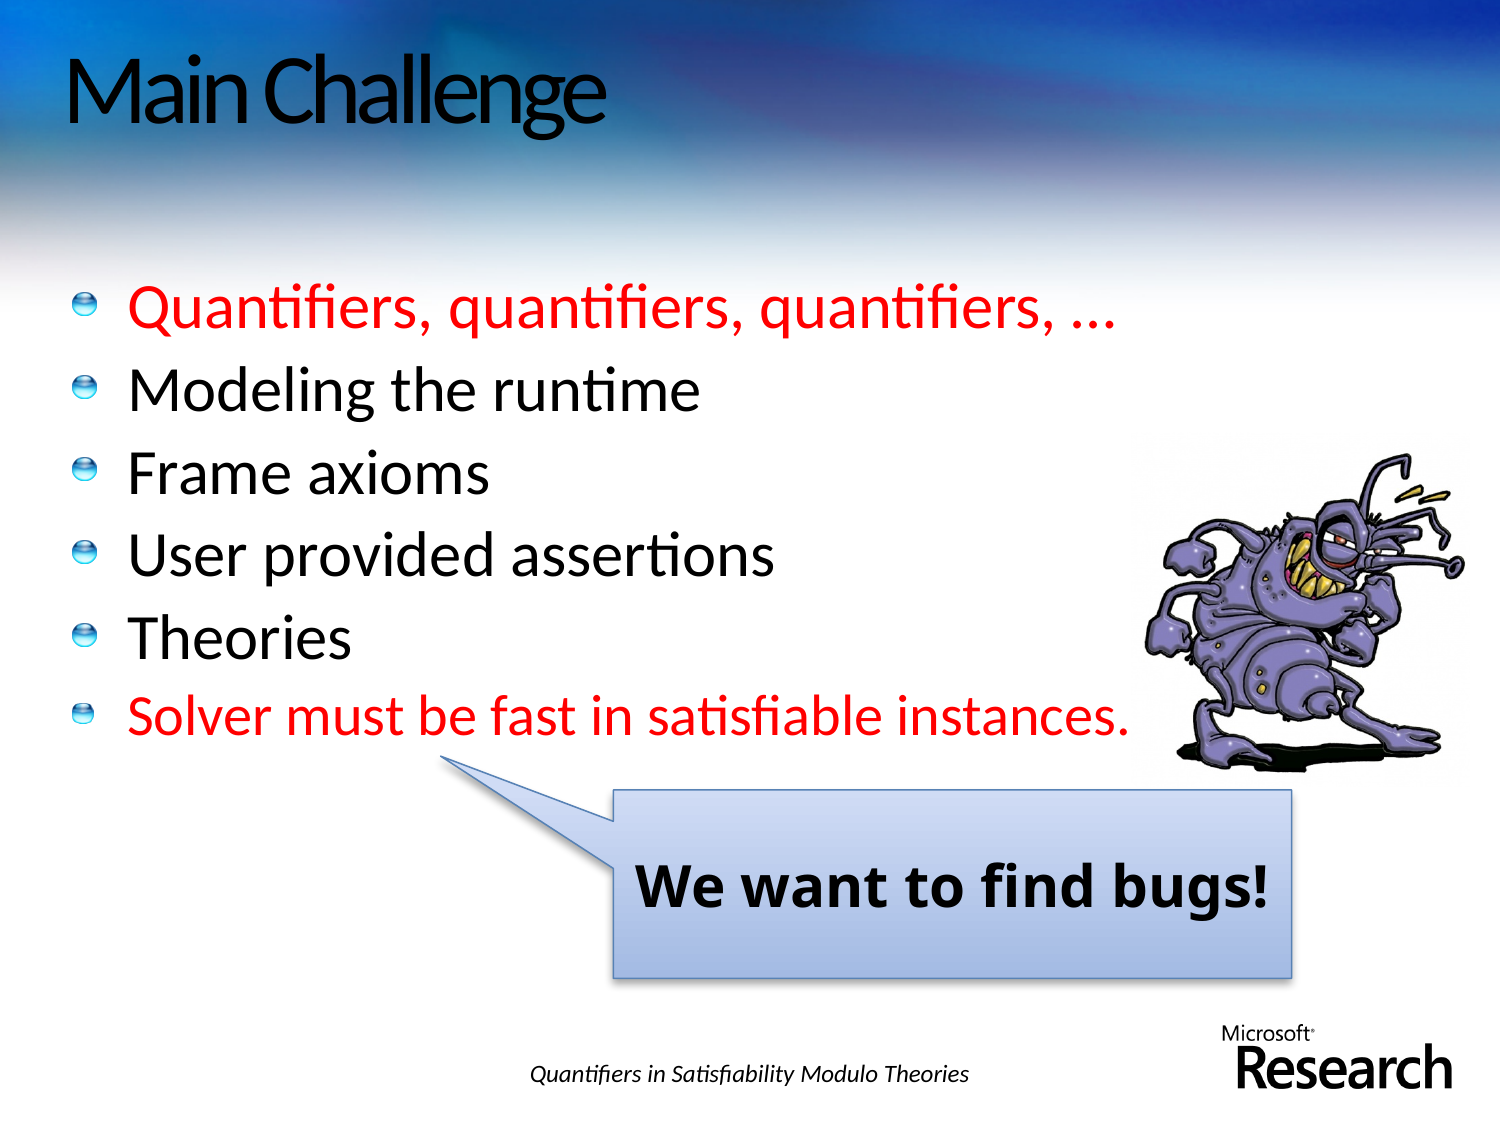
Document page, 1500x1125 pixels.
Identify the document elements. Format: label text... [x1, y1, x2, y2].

list Quantifiers, quantifiers, quantifiers, … Modeling the runtime Frame axioms User provided assertions Theories Solver must be fast in satisfiable instances. [63, 273, 1439, 922]
text_box We want to find bugs! [439, 755, 1293, 980]
title Main Challenge [62, 37, 1438, 161]
picture [0, 0, 1500, 1125]
footer Quantifiers in Satisfiability Modulo Theories [512, 1042, 988, 1103]
